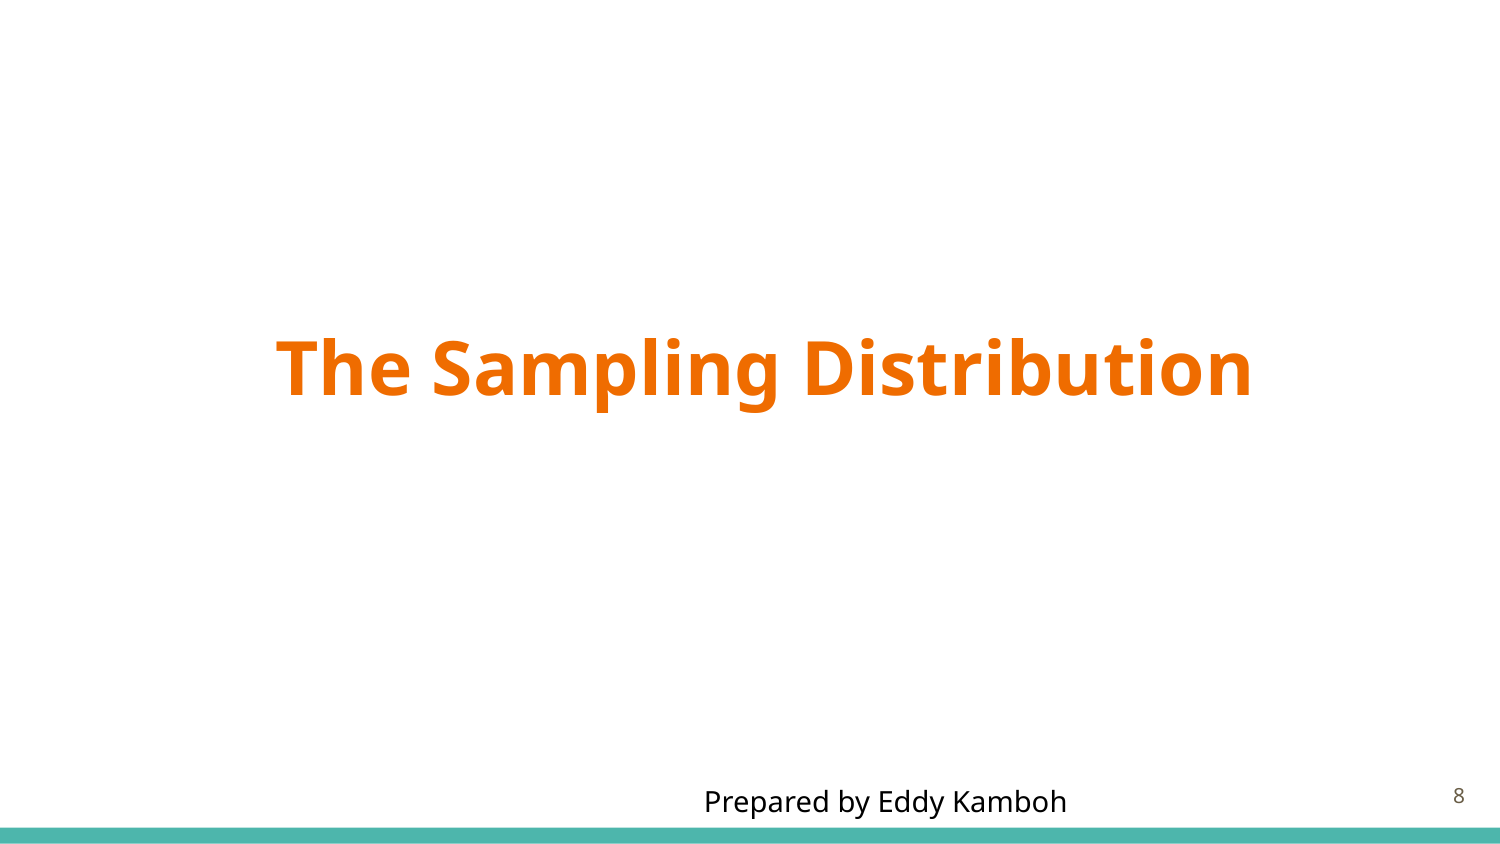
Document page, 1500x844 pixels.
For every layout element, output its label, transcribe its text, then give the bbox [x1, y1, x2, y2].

slide_number ‹#› [1389, 764, 1480, 830]
title The Sampling Distribution [66, 305, 1464, 422]
